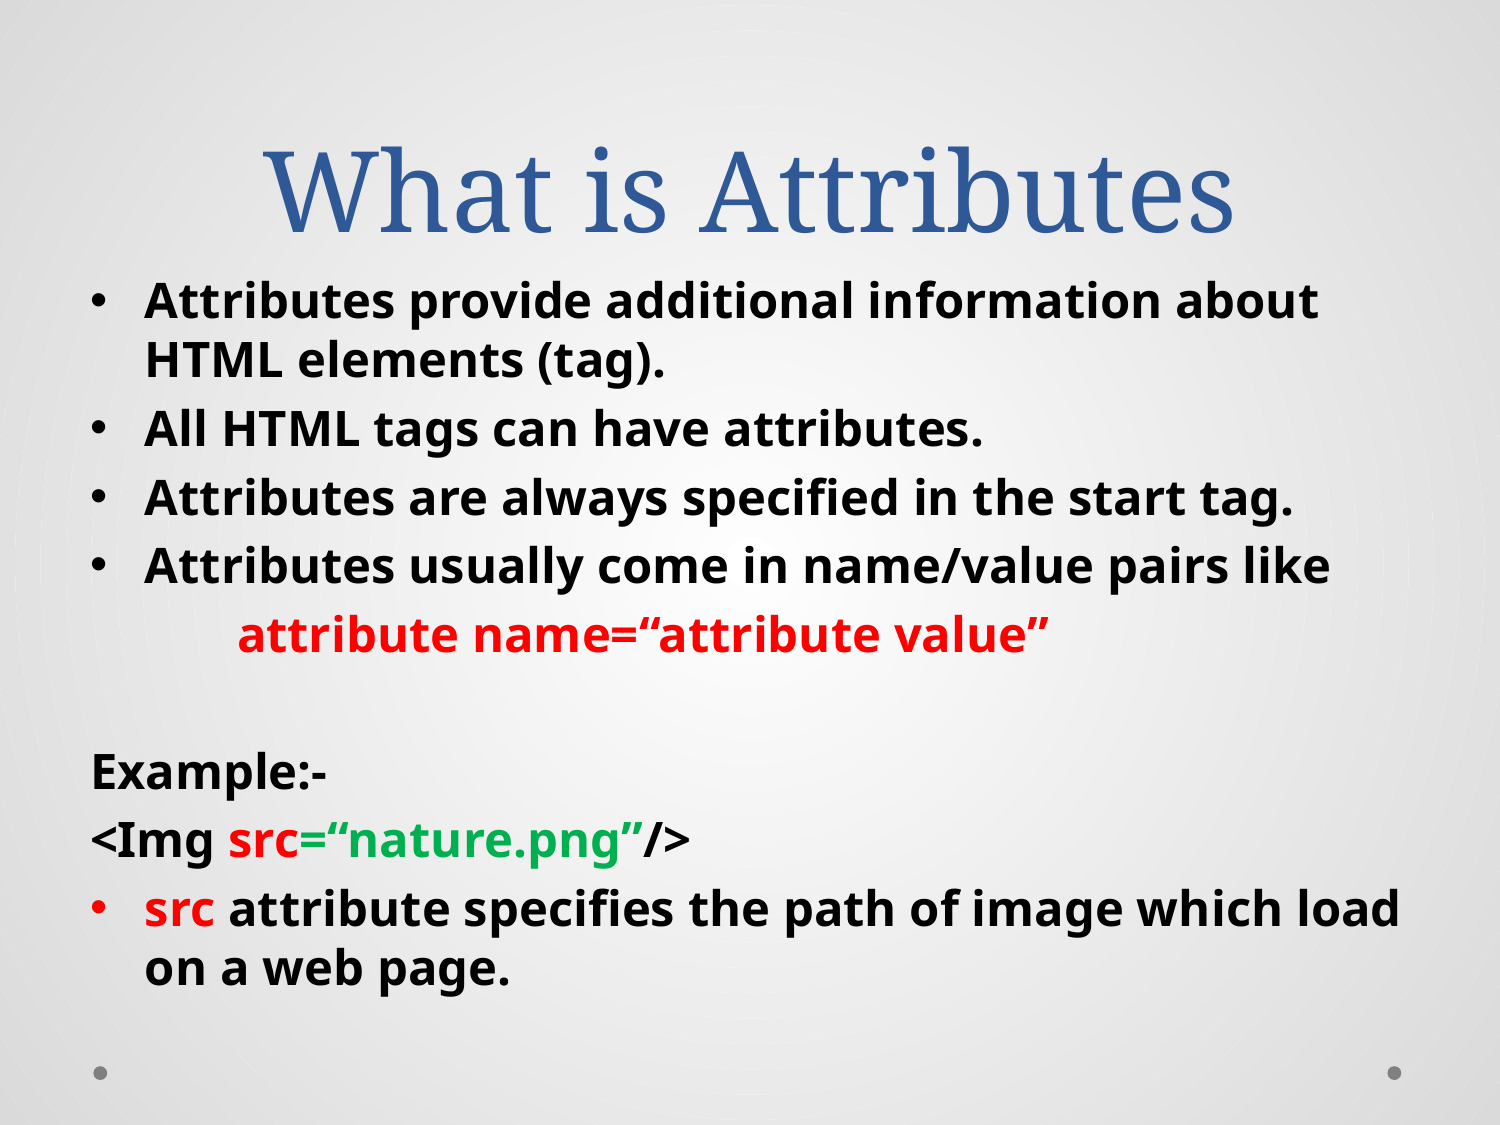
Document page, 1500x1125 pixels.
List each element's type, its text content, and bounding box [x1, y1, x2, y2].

title What is Attributes [75, 0, 1425, 262]
list Attributes provide additional information about HTML elements (tag). All HTML tags can have attributes. Attributes are always specified in the start tag. Attributes usually come in name/value pairs like attribute name=“attribute value” Example:- <Img src=“nature.png”/> src attribute specifies the path of image which load on a web page. [75, 262, 1425, 1005]
